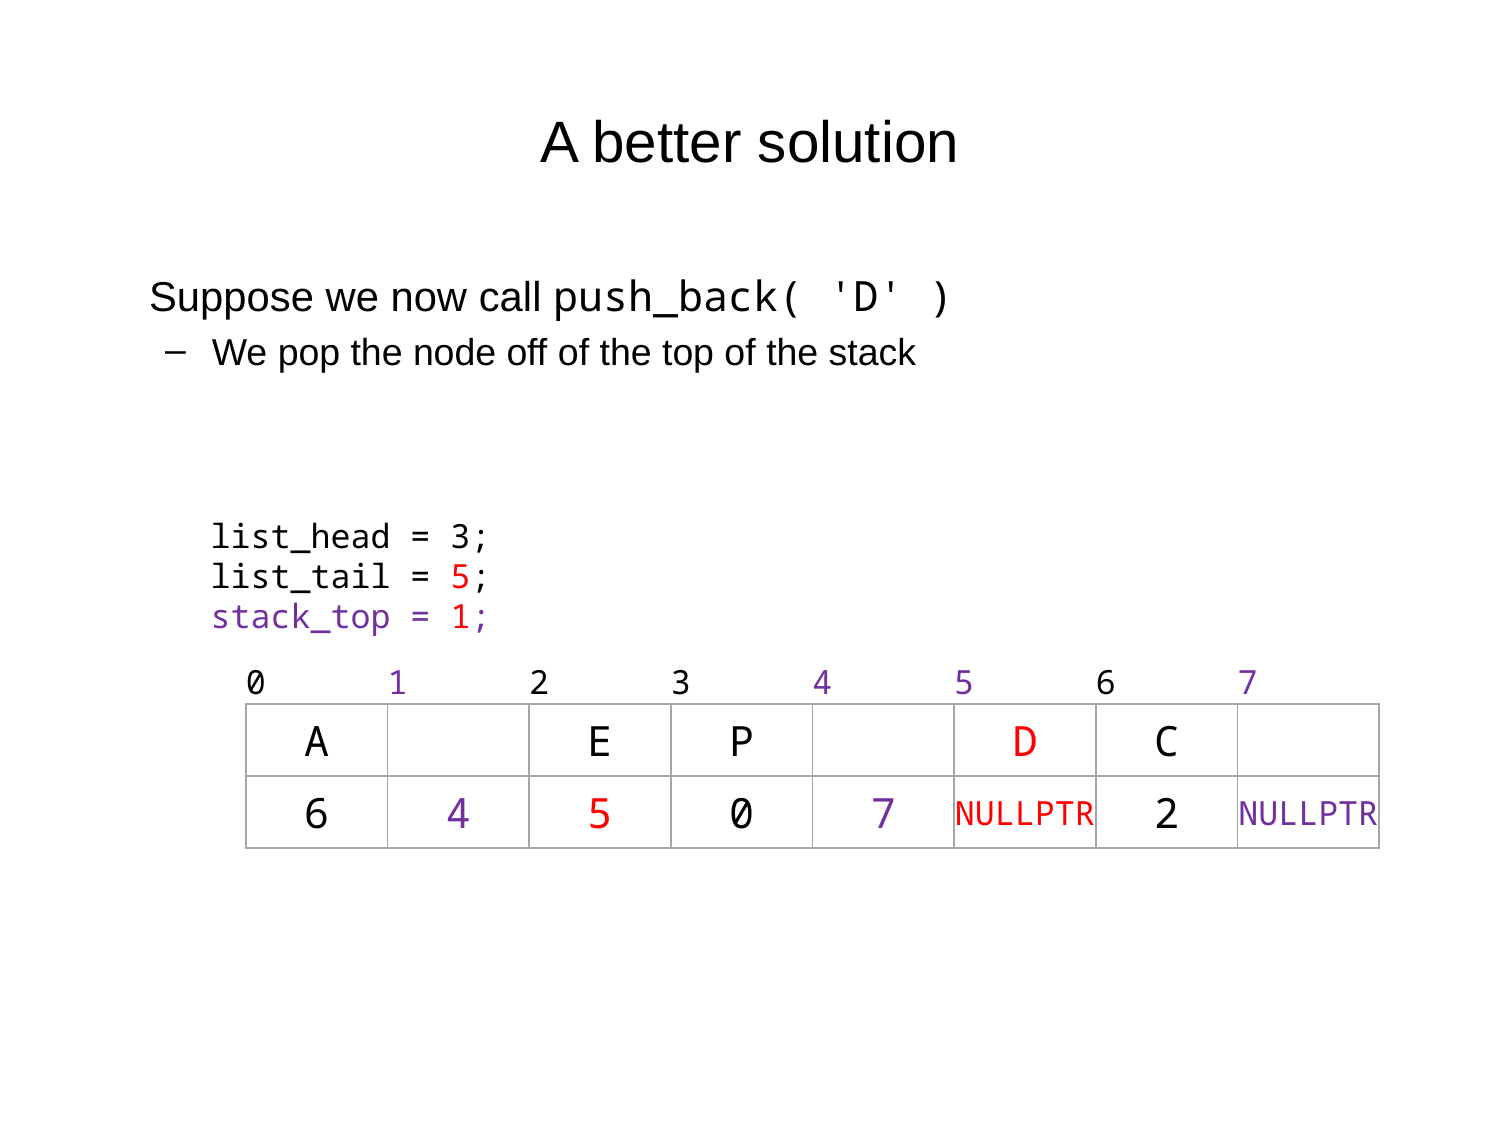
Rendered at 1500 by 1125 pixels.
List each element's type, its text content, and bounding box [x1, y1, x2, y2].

table_cell 7 [813, 777, 953, 847]
table_cell 4 [388, 777, 528, 847]
table_header 4 [812, 659, 954, 703]
table_cell E [530, 705, 670, 775]
table_cell [388, 705, 528, 775]
table_cell NULLPTR [1238, 777, 1378, 847]
table_header 3 [671, 659, 812, 703]
table_cell 0 [672, 777, 812, 847]
table_cell A [247, 705, 387, 775]
table_cell P [672, 705, 812, 775]
table_header 6 [1096, 659, 1238, 703]
table_header 7 [1238, 659, 1379, 703]
table_cell 6 [247, 777, 387, 847]
text_box list_head = 3; list_tail = 5; stack_top = 1; [195, 508, 554, 643]
table_cell 5 [530, 777, 670, 847]
table_cell D [955, 705, 1095, 775]
table_header 0 [246, 659, 387, 703]
table_header 2 [529, 659, 671, 703]
table_cell [1238, 705, 1378, 775]
table_cell NULLPTR [955, 777, 1095, 847]
list Suppose we now call push_back( 'D' ) We pop the node off of the top of the stack [74, 262, 1426, 1006]
table_cell C [1097, 705, 1237, 775]
table_header 1 [387, 659, 529, 703]
table_cell [813, 705, 953, 775]
table_header 5 [954, 659, 1096, 703]
title A better solution [74, 44, 1426, 233]
table_cell 2 [1097, 777, 1237, 847]
